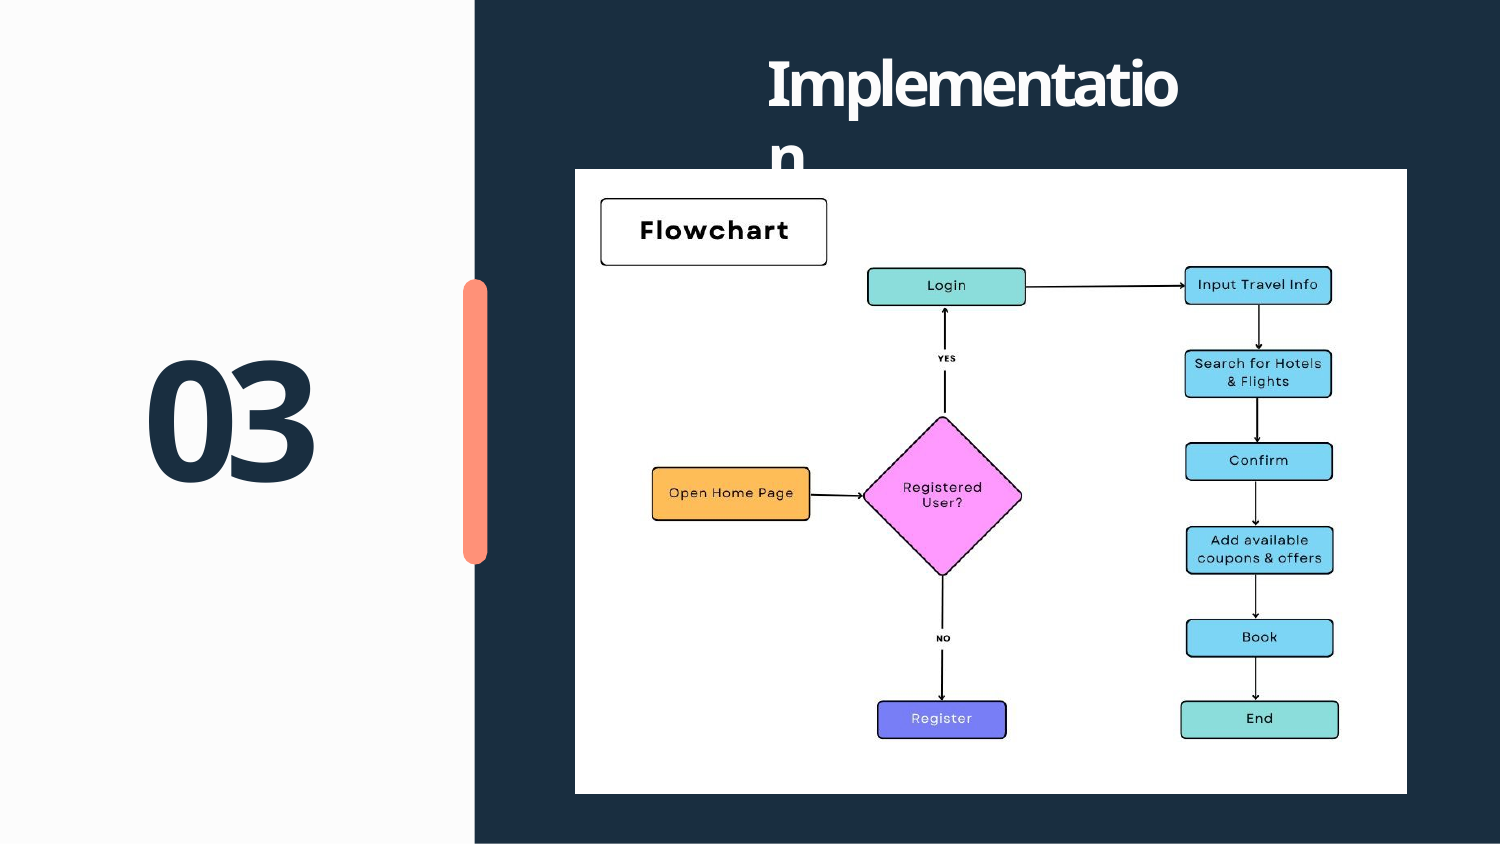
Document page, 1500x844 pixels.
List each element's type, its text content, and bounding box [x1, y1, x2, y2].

text_box 03 [141, 313, 333, 516]
picture [575, 169, 1408, 794]
title Implementation [765, 41, 1213, 168]
